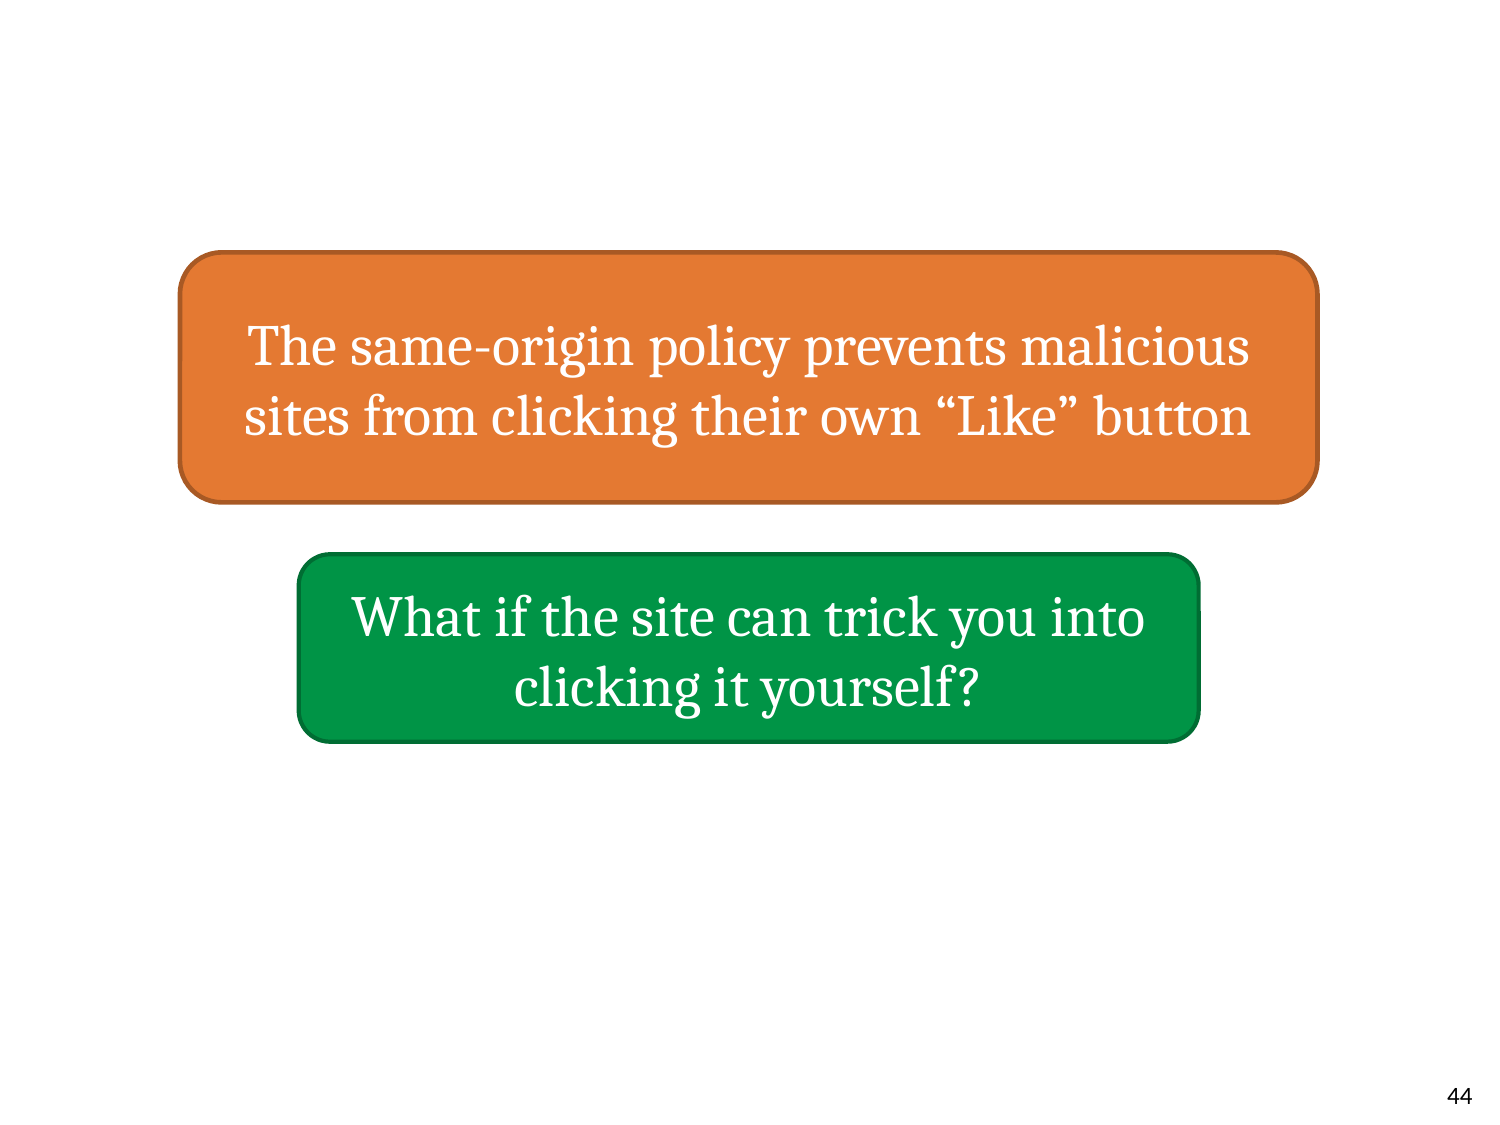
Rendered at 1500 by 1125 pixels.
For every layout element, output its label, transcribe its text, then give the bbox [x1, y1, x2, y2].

text_box What if the site can trick you into clicking it yourself? [296, 552, 1201, 744]
slide_number 44 [1137, 1065, 1488, 1125]
text_box The same-origin policy prevents malicious sites from clicking their own “Like” button [177, 250, 1320, 505]
